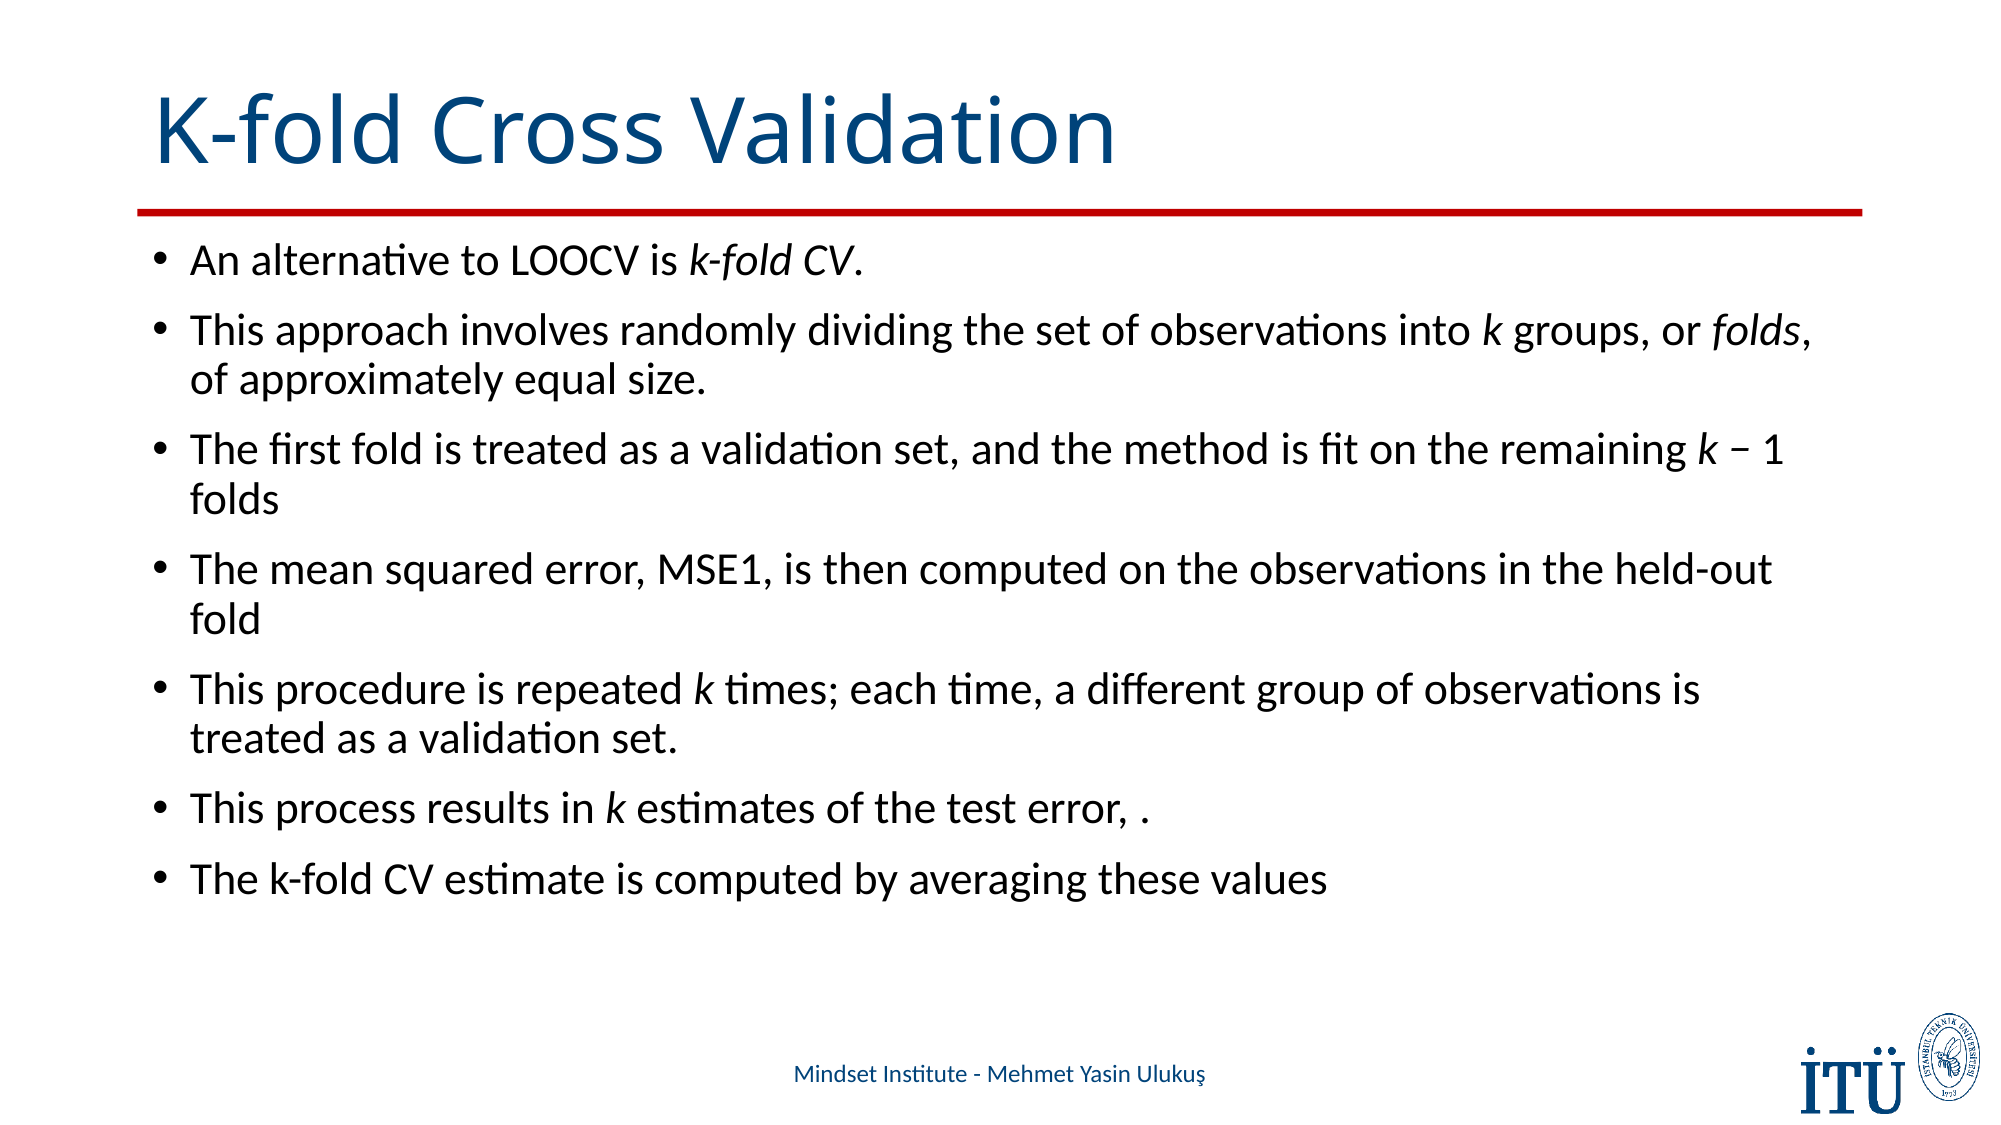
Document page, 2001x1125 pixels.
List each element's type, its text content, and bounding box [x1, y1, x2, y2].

title K-fold Cross Validation [137, 59, 1863, 209]
picture [1801, 1013, 1980, 1114]
footer Mindset Institute - Mehmet Yasin Ulukuş [662, 1042, 1338, 1103]
